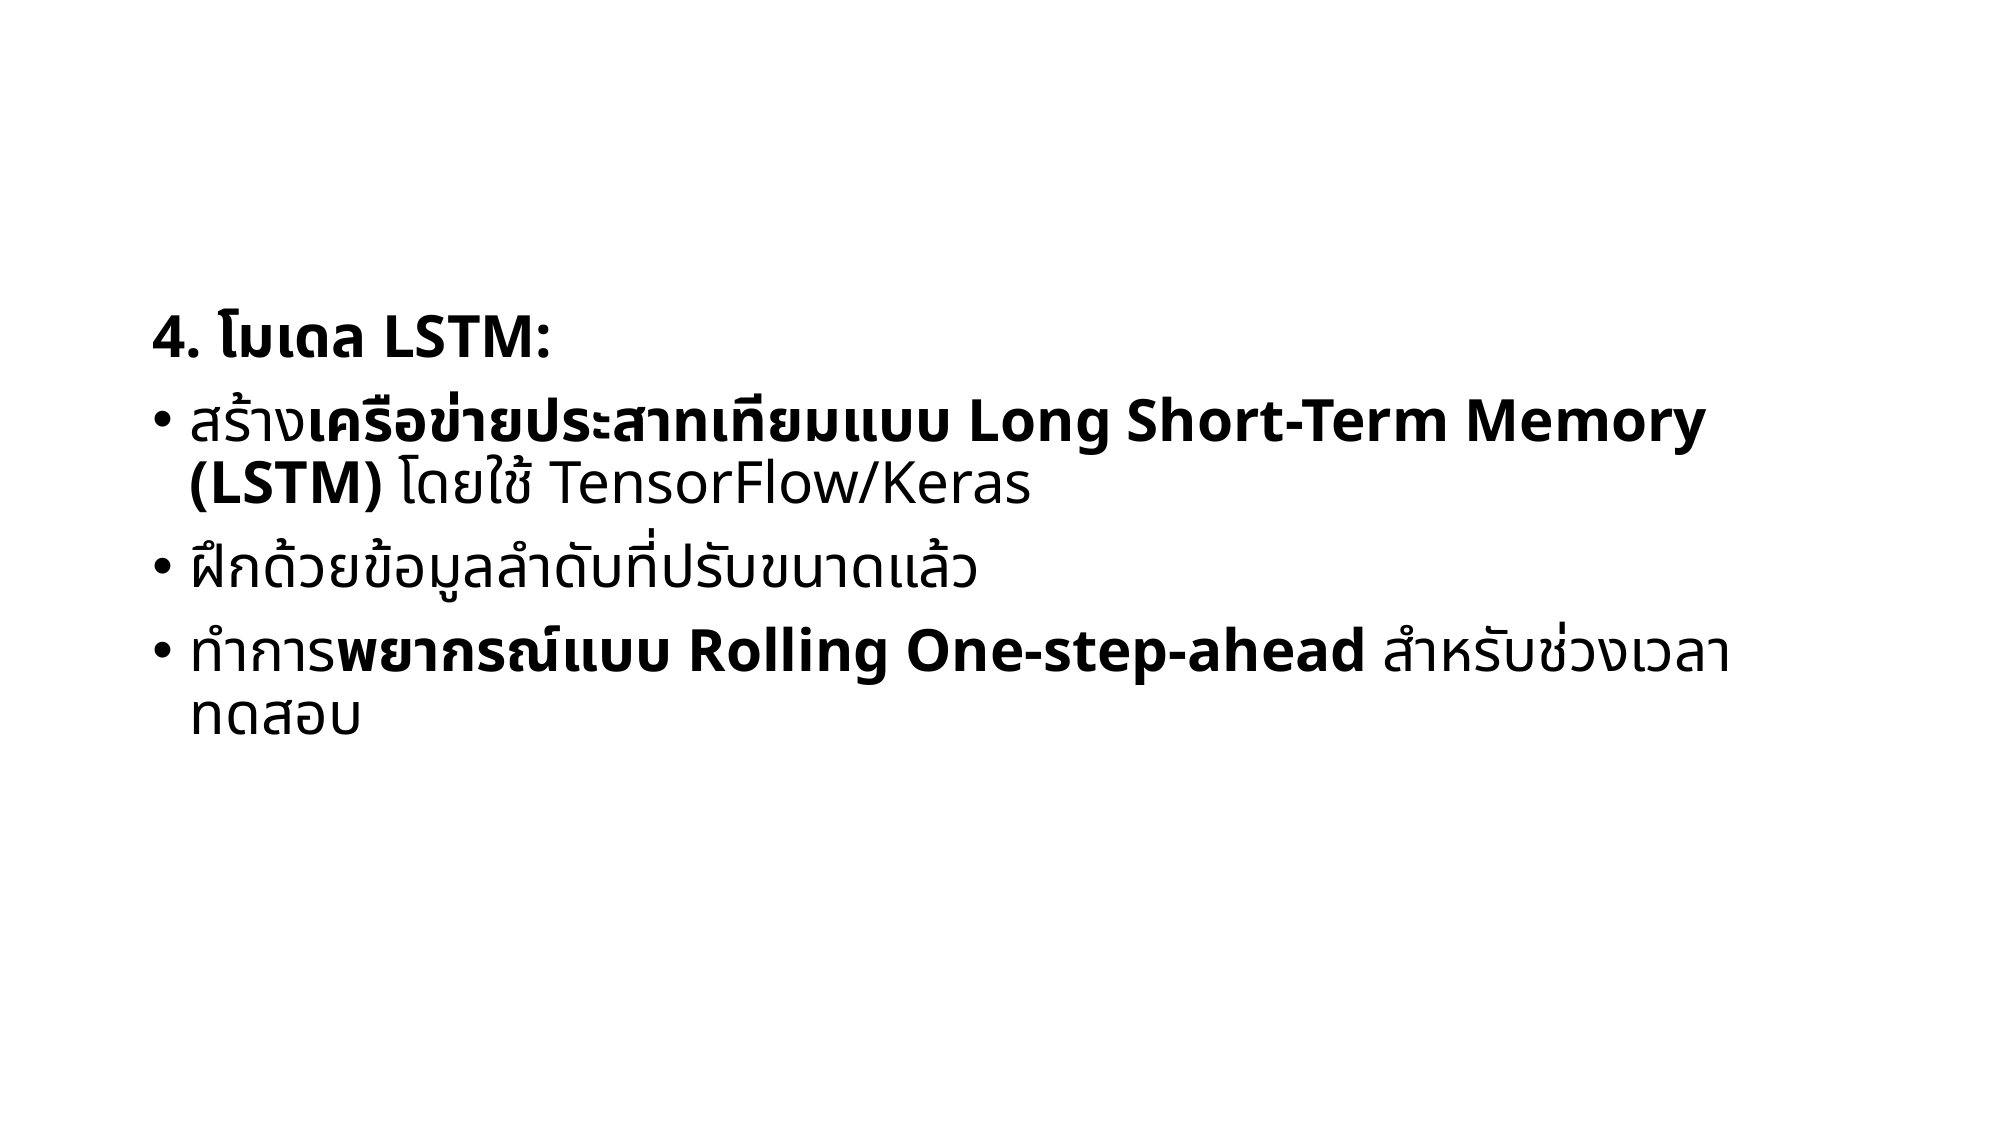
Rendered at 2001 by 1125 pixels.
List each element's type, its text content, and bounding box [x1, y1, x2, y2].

list 4. โมเดล LSTM: สร้างเครือข่ายประสาทเทียมแบบ Long Short-Term Memory (LSTM) โดยใช้ TensorFlow/Keras ฝึกด้วยข้อมูลลำดับที่ปรับขนาดแล้ว ทำการพยากรณ์แบบ Rolling One-step-ahead สำหรับช่วงเวลาทดสอบ [137, 299, 1863, 1014]
